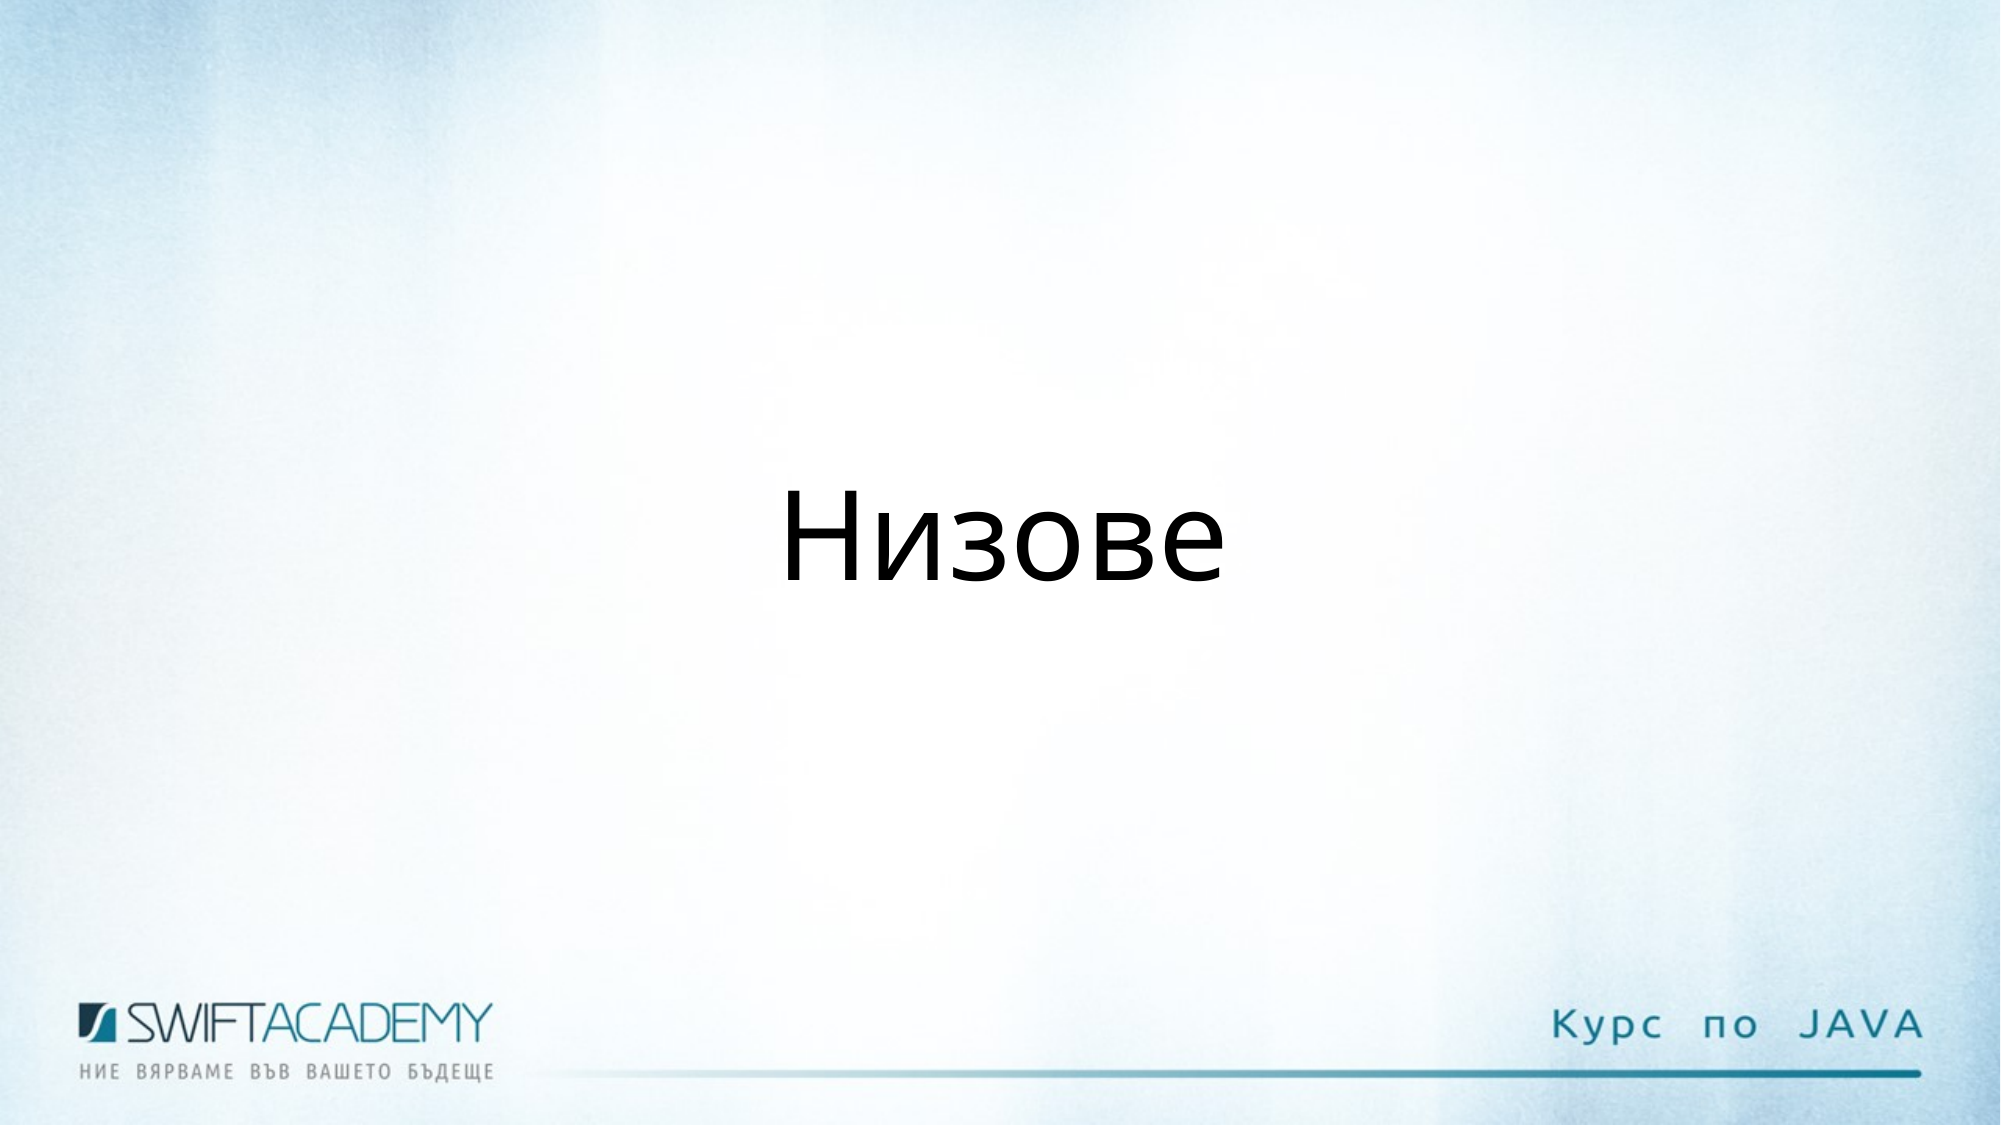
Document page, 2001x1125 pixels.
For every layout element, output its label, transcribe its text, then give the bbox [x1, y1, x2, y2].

title Низове [492, 405, 1513, 615]
picture [0, 0, 2001, 1125]
